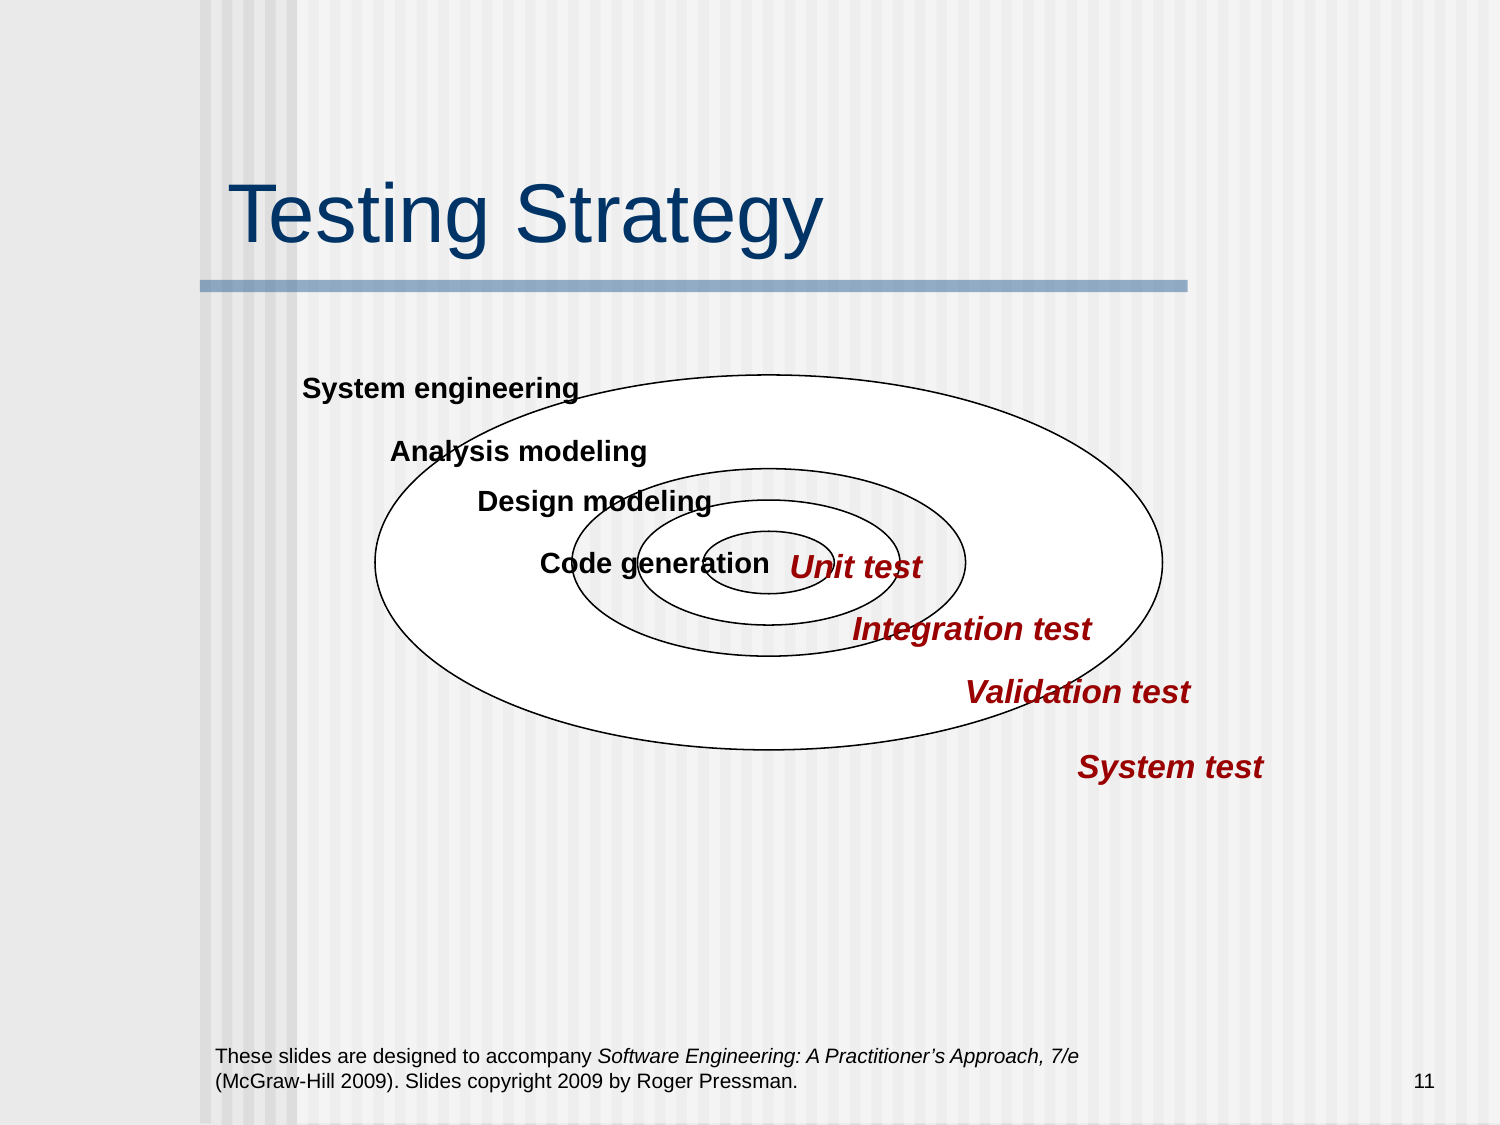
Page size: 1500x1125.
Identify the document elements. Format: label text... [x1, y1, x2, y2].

text_box [648, 500, 889, 537]
text_box Validation test [949, 662, 1263, 718]
text_box [648, 588, 884, 626]
text_box Code generation [524, 537, 774, 588]
text_box Unit test [774, 537, 1088, 593]
text_box System test [1062, 737, 1375, 793]
title Testing Strategy [212, 162, 1130, 257]
slide_number 11 [1237, 1024, 1451, 1101]
text_box Analysis modeling [374, 424, 688, 475]
text_box Design modeling [462, 474, 775, 525]
text_box Integration test [837, 599, 1150, 655]
text_box System engineering [287, 362, 600, 413]
footer These slides are designed to accompany Software Engineering: A Practitioner’s Approach, 7/e (McGraw-Hill 2009). Slides copyright 2009 by Roger Pressman. [199, 1024, 1101, 1101]
text_box [503, 374, 1163, 610]
text_box [375, 475, 1112, 750]
